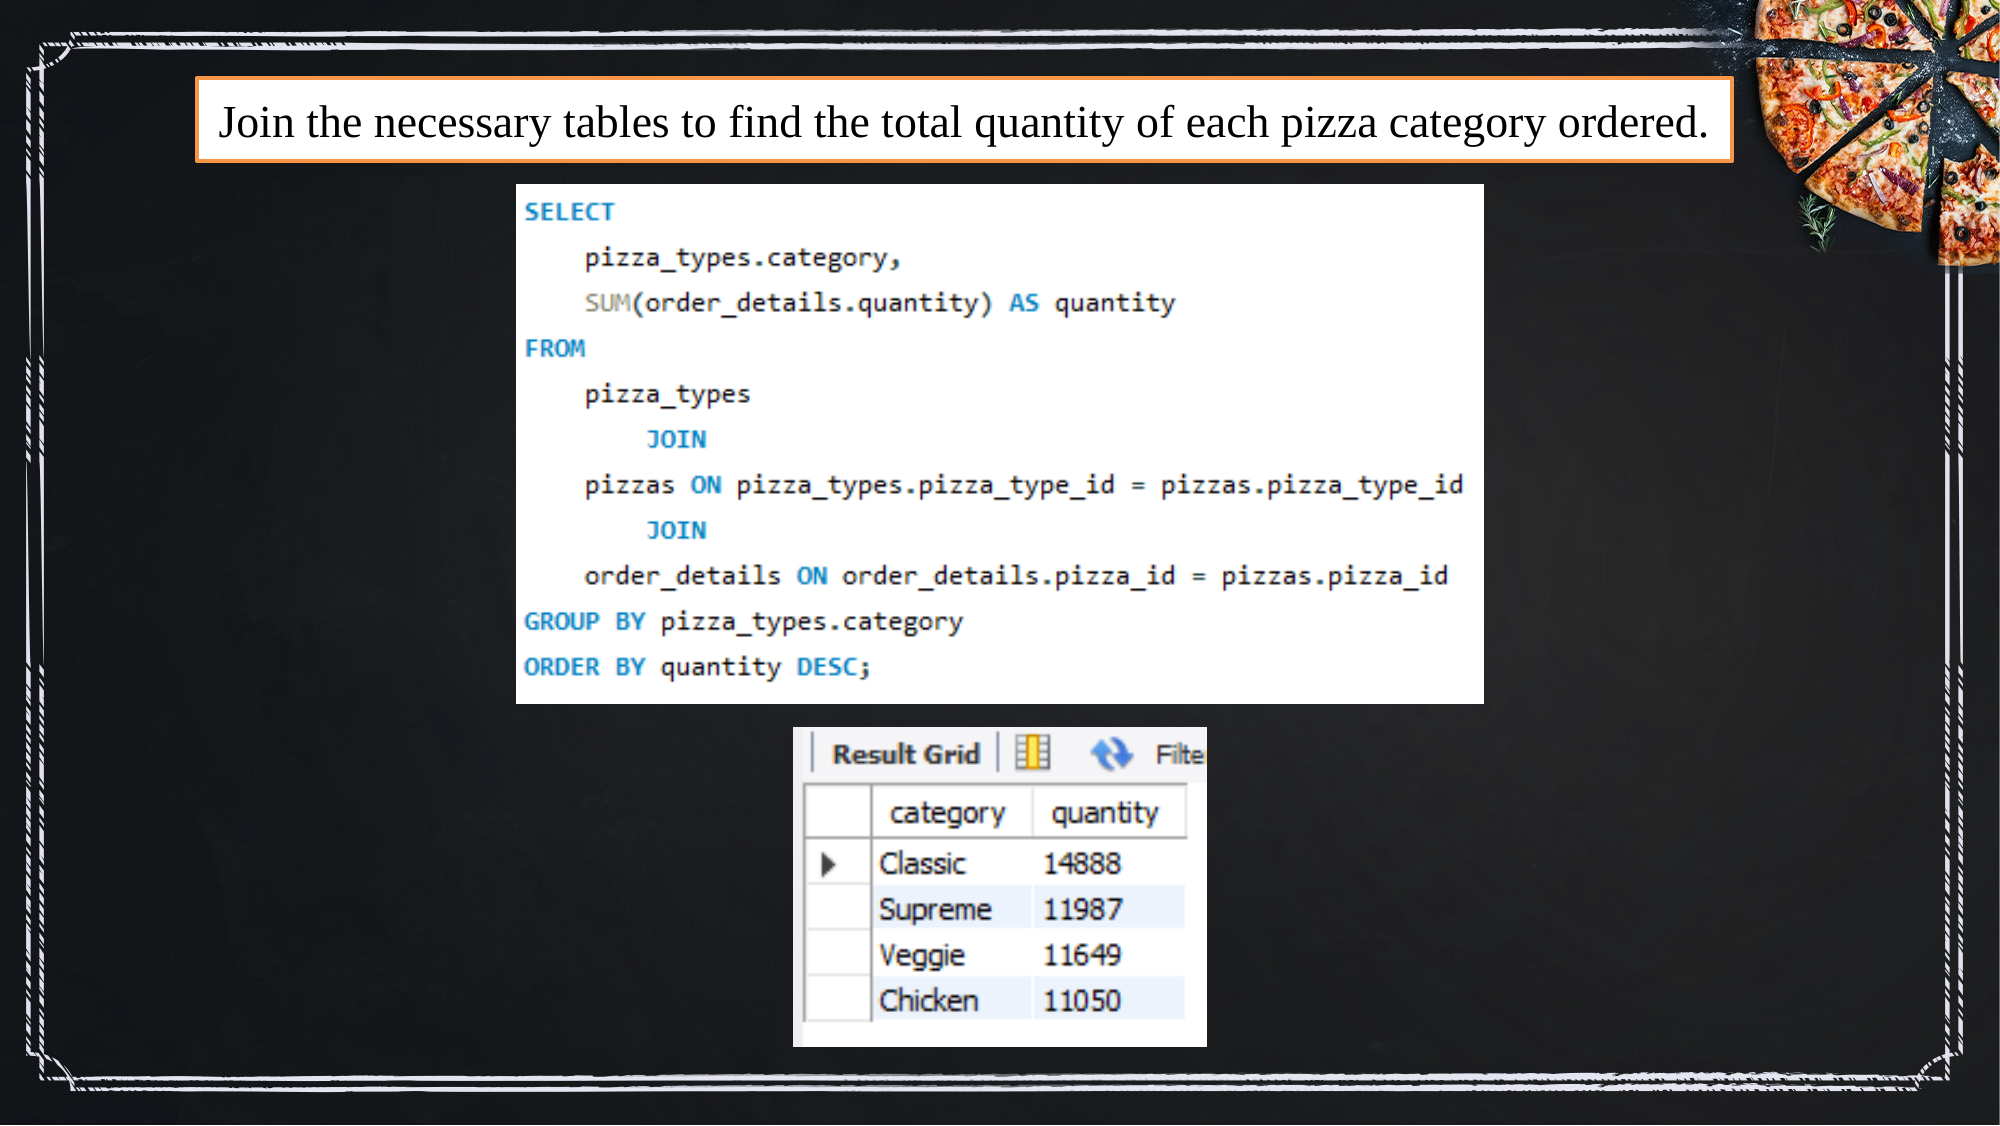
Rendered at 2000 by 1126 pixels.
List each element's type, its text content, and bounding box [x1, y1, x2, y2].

picture [0, 0, 2000, 1125]
text_box Join the necessary tables to find the total quantity of each pizza category ordered. [195, 76, 1734, 163]
